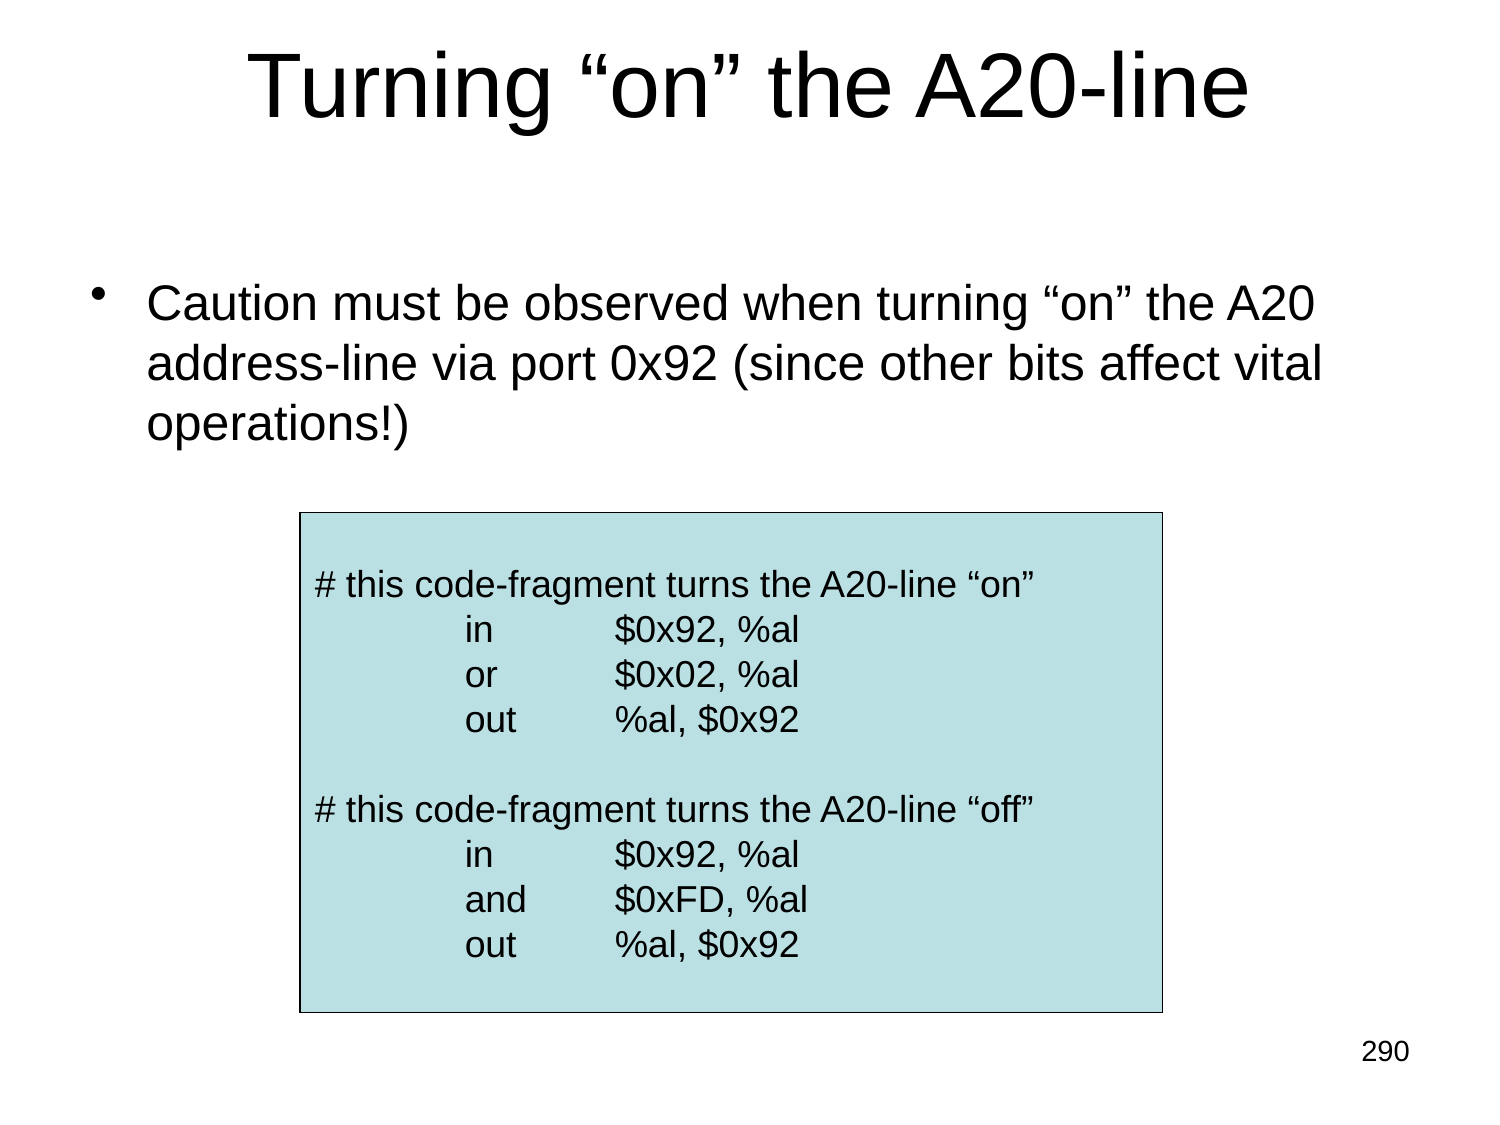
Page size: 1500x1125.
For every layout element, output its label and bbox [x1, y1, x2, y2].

title [74, 0, 1426, 176]
list [74, 262, 1426, 1006]
text_box [300, 512, 1163, 1013]
slide_number [1074, 1024, 1426, 1103]
